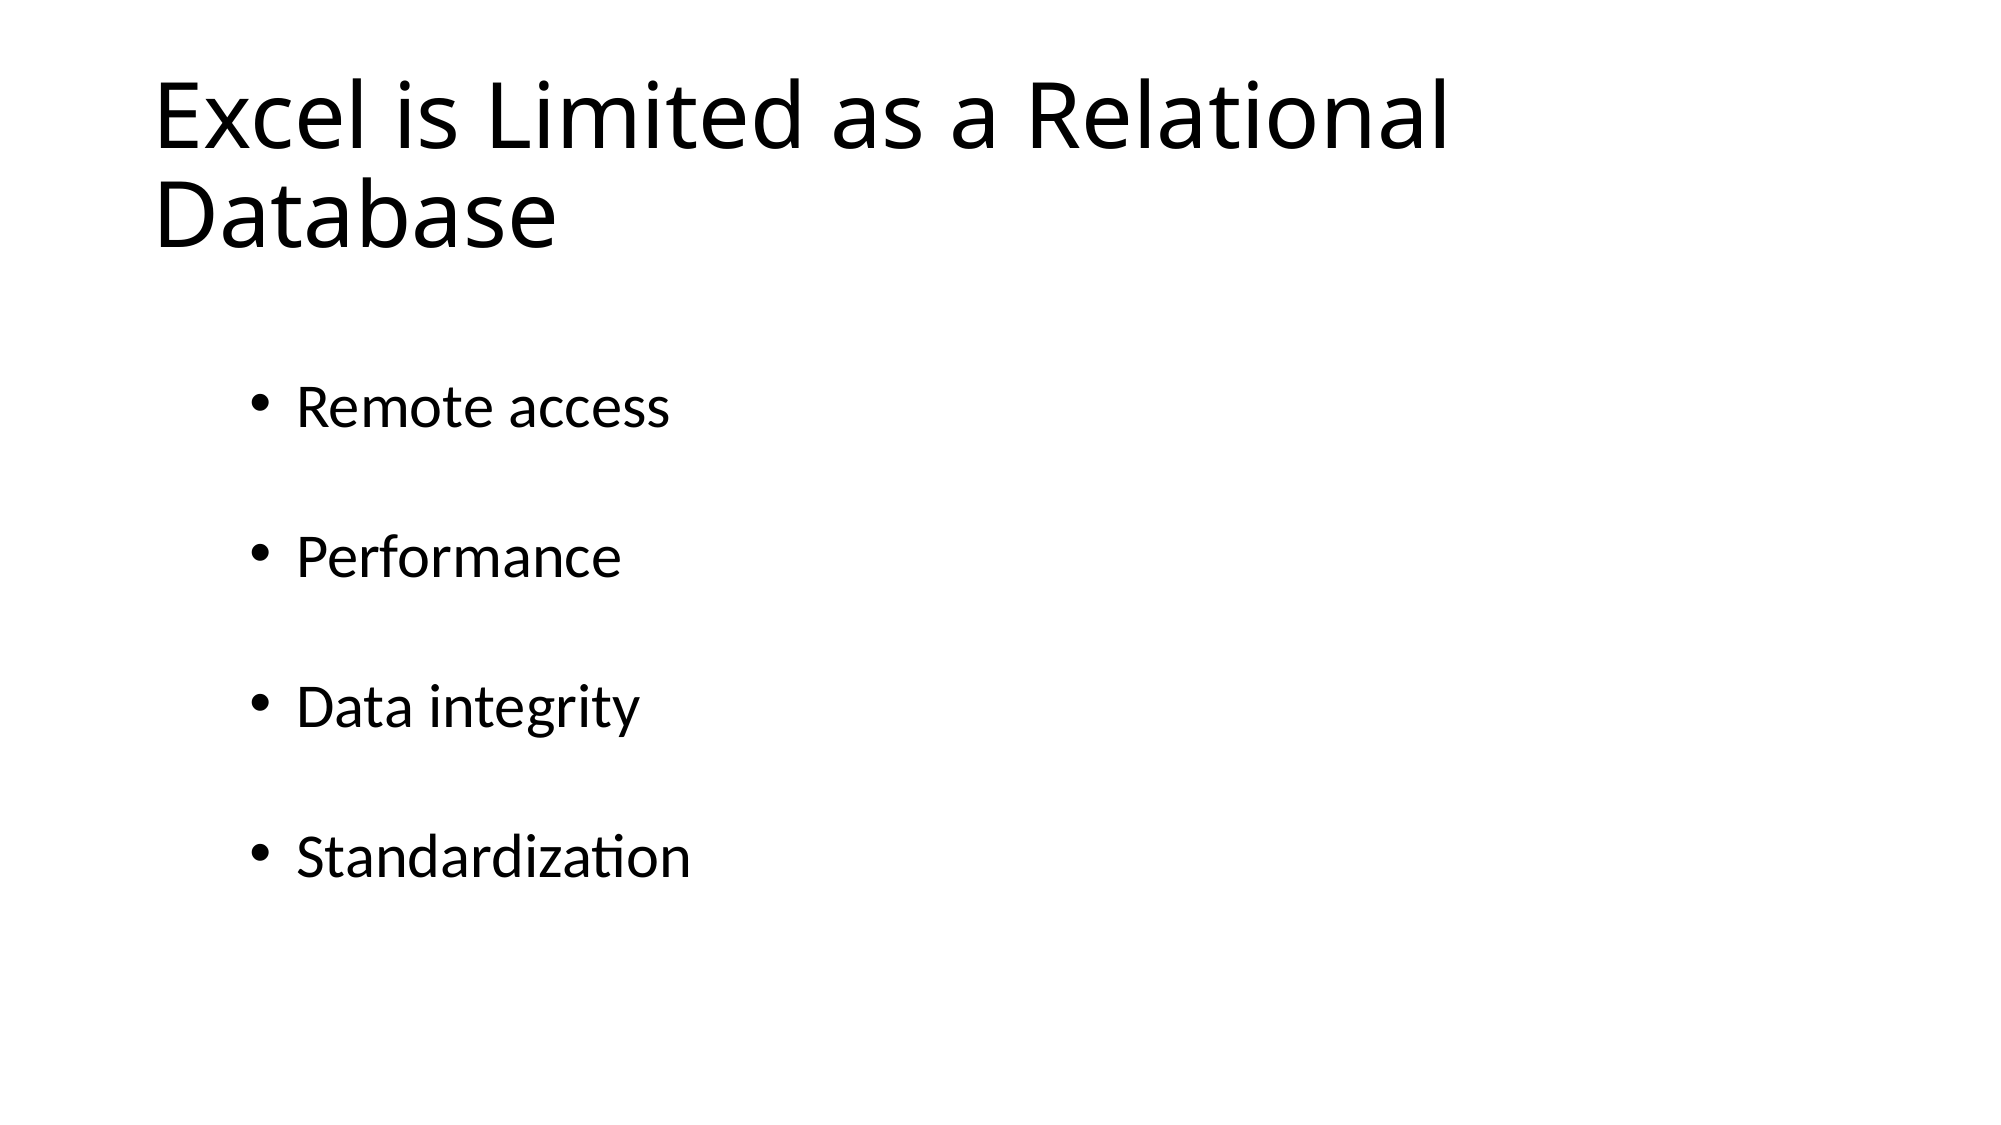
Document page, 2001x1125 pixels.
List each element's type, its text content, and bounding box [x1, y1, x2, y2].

title Excel is Limited as a Relational Database [137, 59, 1863, 278]
text_box Remote access Performance Data integrity Standardization [234, 357, 708, 897]
